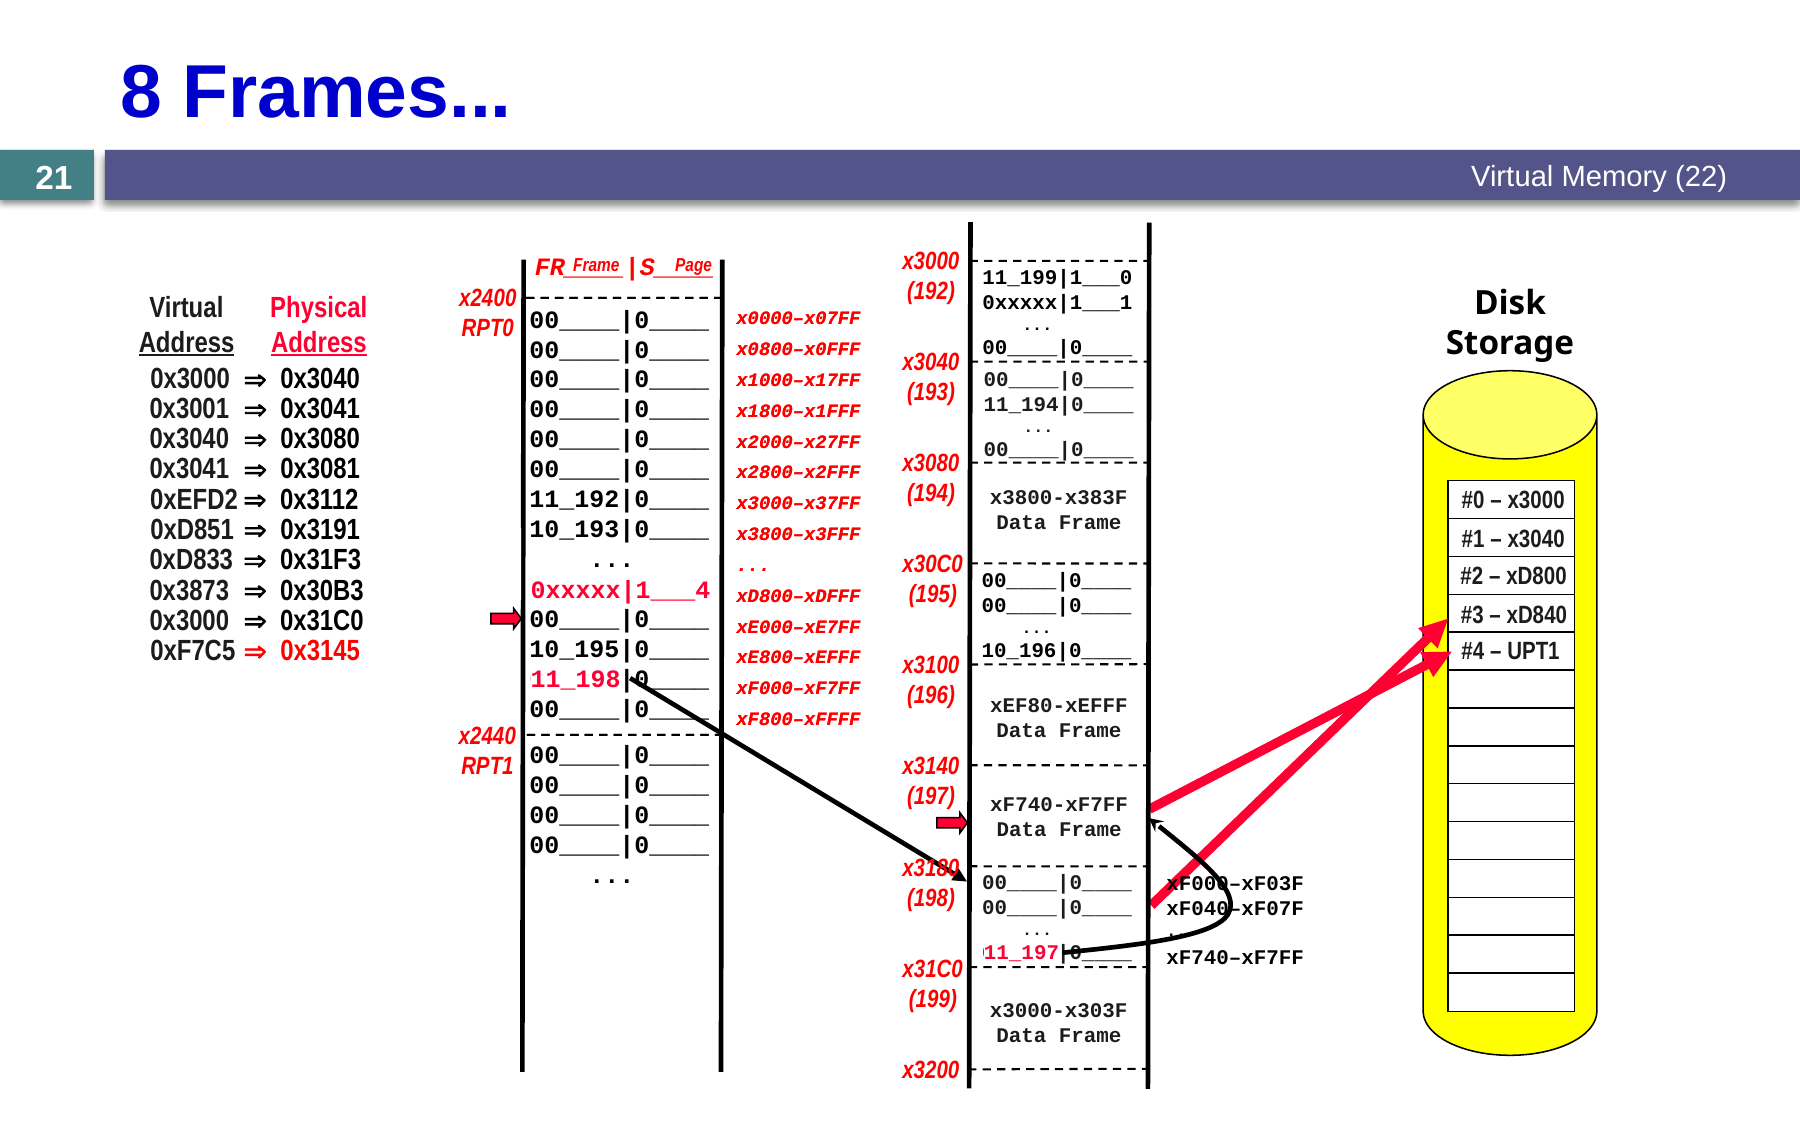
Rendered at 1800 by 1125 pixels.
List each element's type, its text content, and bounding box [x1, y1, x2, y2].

text_box 00____|0____ 00____|0____ 00____|0____ 00____|0____ ... [514, 731, 523, 859]
text_box 0x3040 [134, 412, 222, 442]
text_box  0x3112 [228, 472, 374, 502]
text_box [470, 527, 522, 630]
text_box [1156, 573, 1576, 864]
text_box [1247, 872, 1342, 971]
text_box x0000–x07FF x0800–x0FFF x1000–x17FF x1800–x1FFF x2000–x27FF x2800–x2FFF x3000–x37FF x3800–x3FFF ... xD800–xDFFF xE000–xE7FF xE800–xEFFF xF000–xF7FF xF800–xFFFF [721, 298, 881, 572]
text_box  0x3040 [228, 352, 375, 382]
text_box x2440 RPT1 [443, 712, 523, 787]
text_box 0x3041 [134, 442, 222, 493]
text_box  0x3041 [222, 382, 375, 412]
text_box 0x3000 [134, 593, 228, 644]
text_box 0x3001 [134, 382, 222, 412]
slide_number 21 [0, 153, 108, 199]
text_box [528, 573, 881, 864]
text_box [529, 872, 881, 971]
text_box 00____|0____ 00____|0____ 00____|0____ 00____|0____ 00____|0____ 00____|0____ 11_192|0____ 10_193|0____ ... 10_197|0____ 00____|0____ 10_195|0____ 00____|0____ 00____|0____ [524, 299, 721, 573]
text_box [1156, 790, 1243, 965]
footer Virtual Memory (22) [925, 149, 1743, 199]
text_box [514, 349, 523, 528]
text_box 0xD833 [134, 533, 228, 563]
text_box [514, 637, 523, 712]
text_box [887, 224, 1151, 1092]
text_box 0x3873 [134, 563, 228, 593]
text_box  0x3145 [228, 623, 375, 674]
text_box x2400 RPT0 [444, 273, 532, 349]
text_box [1346, 596, 1584, 965]
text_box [518, 242, 732, 289]
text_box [1422, 370, 1598, 1056]
text_box  0x31F3 [228, 533, 377, 563]
text_box  0x3191 [228, 502, 375, 533]
text_box  0x3081 [222, 442, 375, 493]
title 8 Frames... [104, 27, 1743, 148]
text_box Disk Storage [1423, 273, 1597, 369]
text_box 0xF7C5 [135, 623, 228, 674]
text_box 0x3000 [135, 352, 228, 382]
text_box  0x31C0 [228, 593, 379, 644]
text_box  0x3080 [222, 412, 375, 442]
text_box Physical Address [255, 281, 383, 366]
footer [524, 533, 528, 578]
text_box Virtual Address [123, 280, 250, 366]
text_box  0x30B3 [228, 563, 379, 593]
text_box 0xD851 [135, 502, 228, 533]
text_box 0xEFD2 [135, 472, 228, 502]
